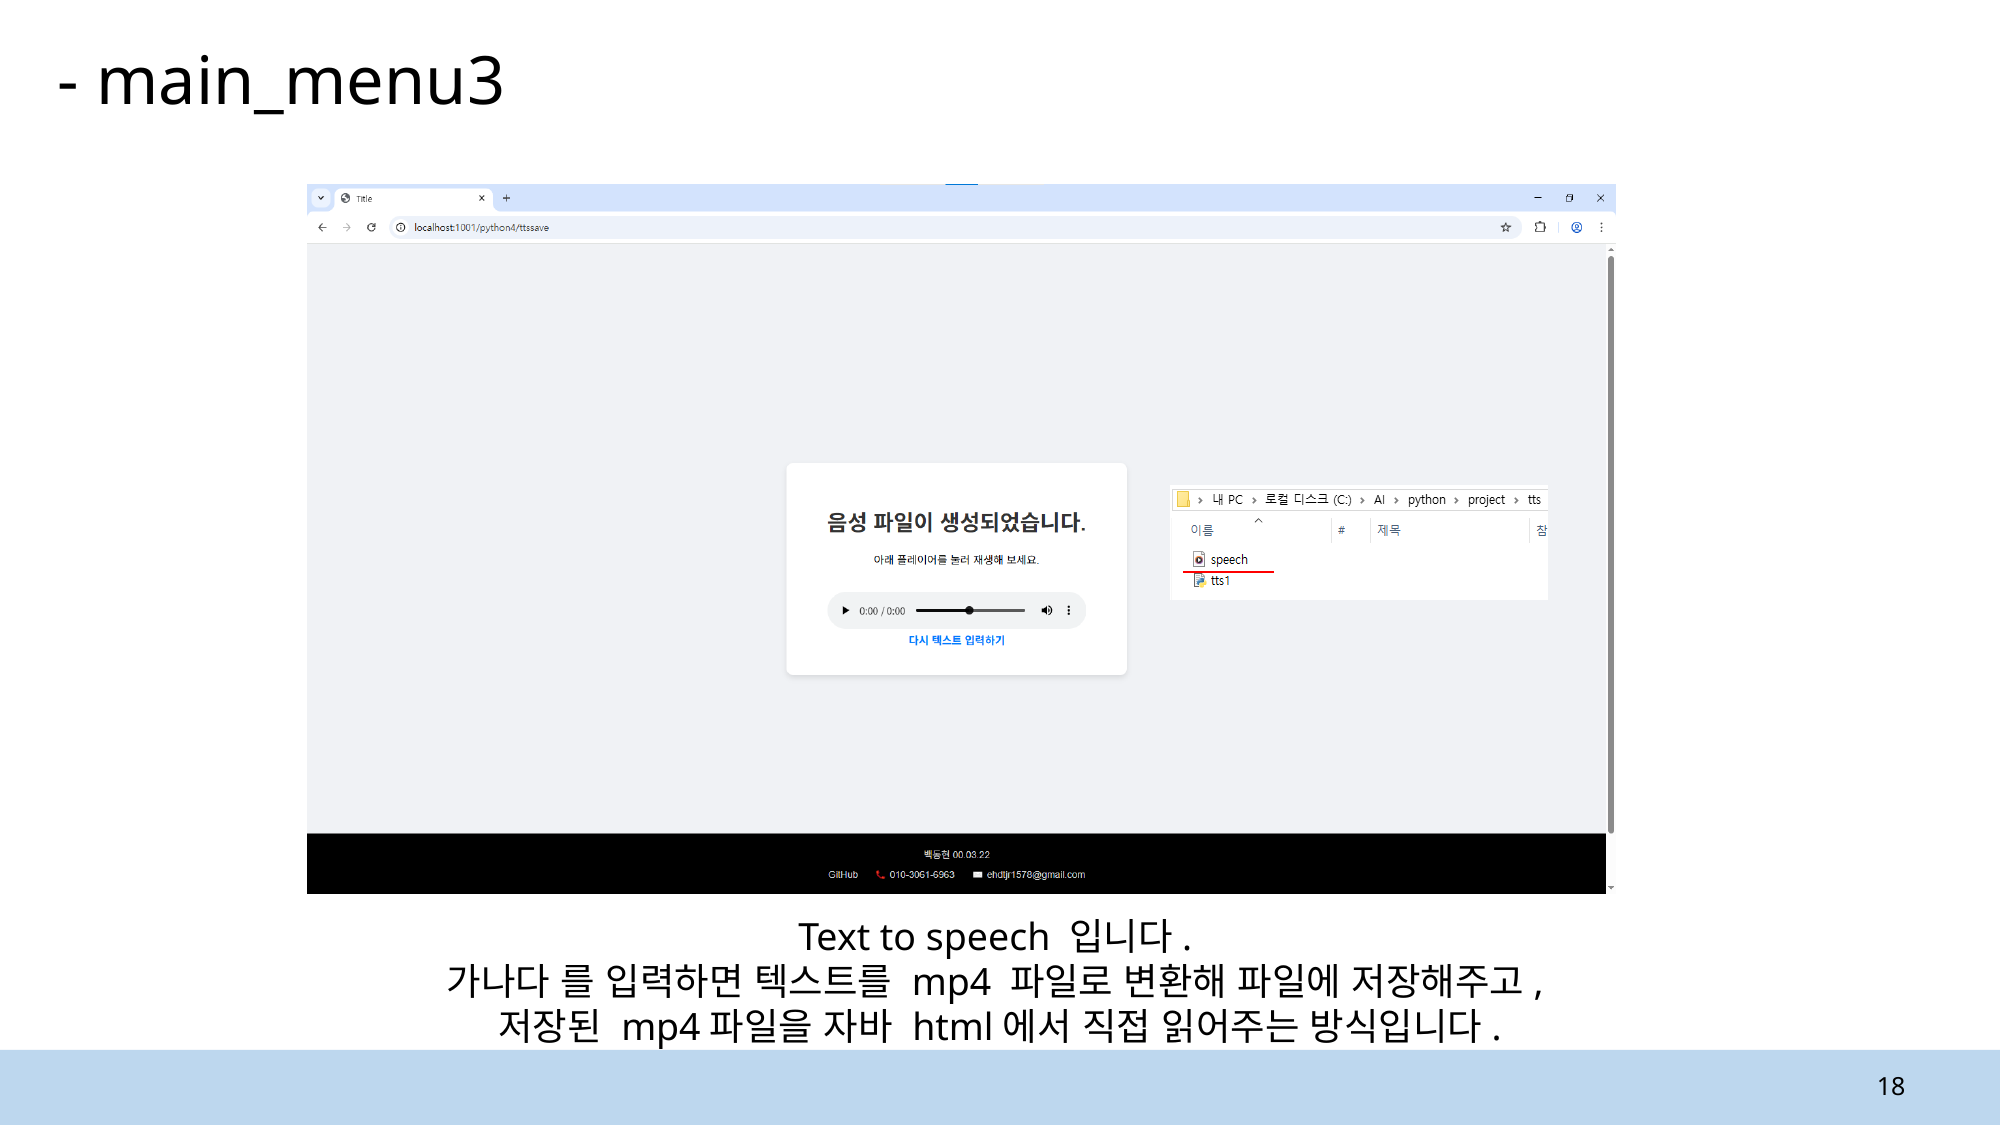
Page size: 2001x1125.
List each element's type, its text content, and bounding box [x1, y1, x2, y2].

text_box Text to speech 입니다. 가나다 를 입력하면 텍스트를 mp4 파일로 변환해 파일에 저장해주고, 저장된 mp4파일을 자바 html에서 직접 읽어주는 방식입니다. [431, 906, 1569, 1056]
picture [307, 184, 1616, 894]
slide_number 18 [1470, 1057, 1921, 1118]
text_box [0, 1049, 2000, 1125]
text_box - main_menu3 [42, 26, 1768, 139]
